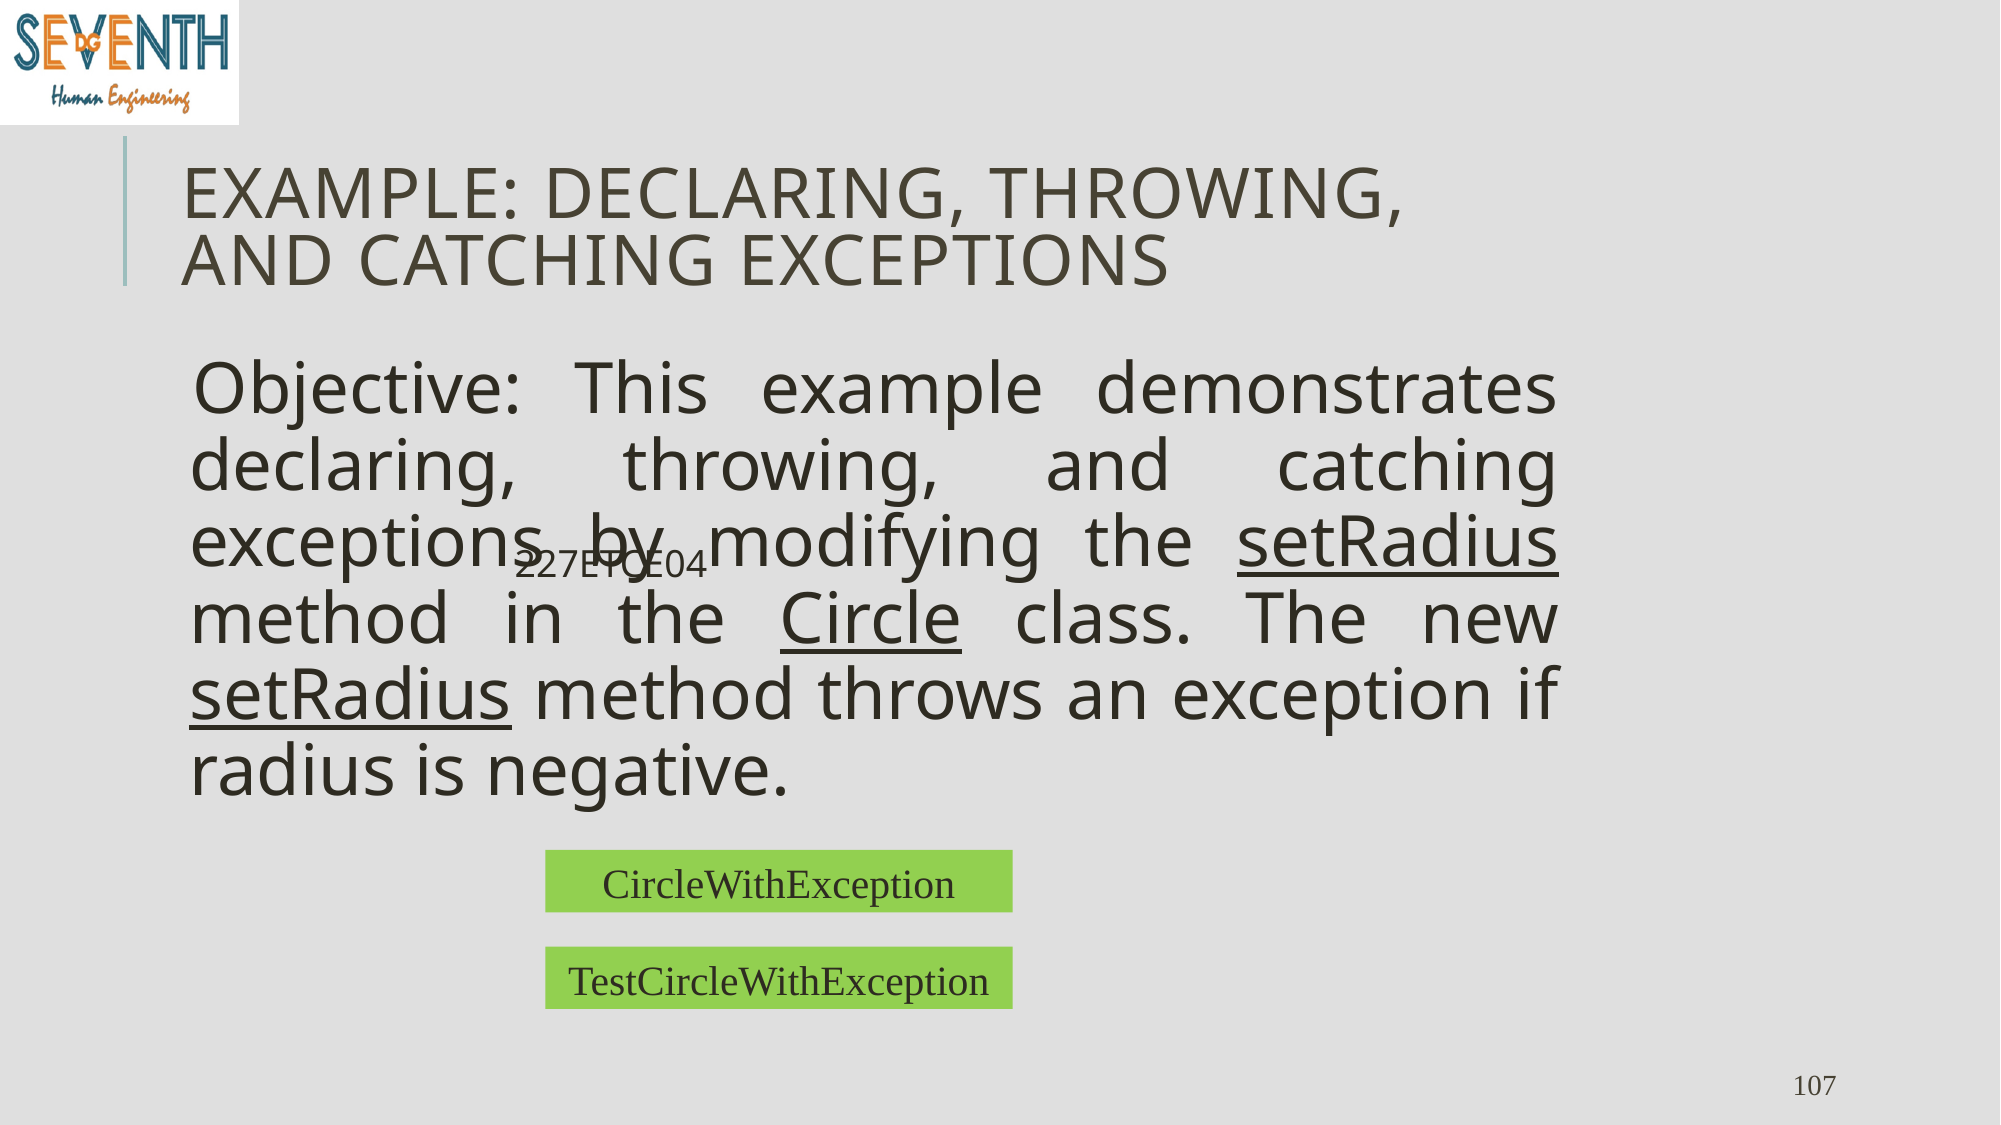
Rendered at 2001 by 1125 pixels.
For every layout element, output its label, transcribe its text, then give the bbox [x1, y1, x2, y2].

slide_number 107 [1777, 1061, 1938, 1107]
picture [0, 0, 239, 125]
text_box CircleWithException [545, 849, 1013, 913]
list Objective: This example demonstrates declaring, throwing, and catching exceptions by modifying the setRadius method in the Circle class. The new setRadius method throws an exception if radius is negative. [166, 345, 1567, 833]
text_box TestCircleWithException [545, 946, 1013, 1009]
text_box 227ETCE04 [499, 532, 1500, 593]
title Example: Declaring, Throwing, and Catching Exceptions [166, 138, 1442, 326]
